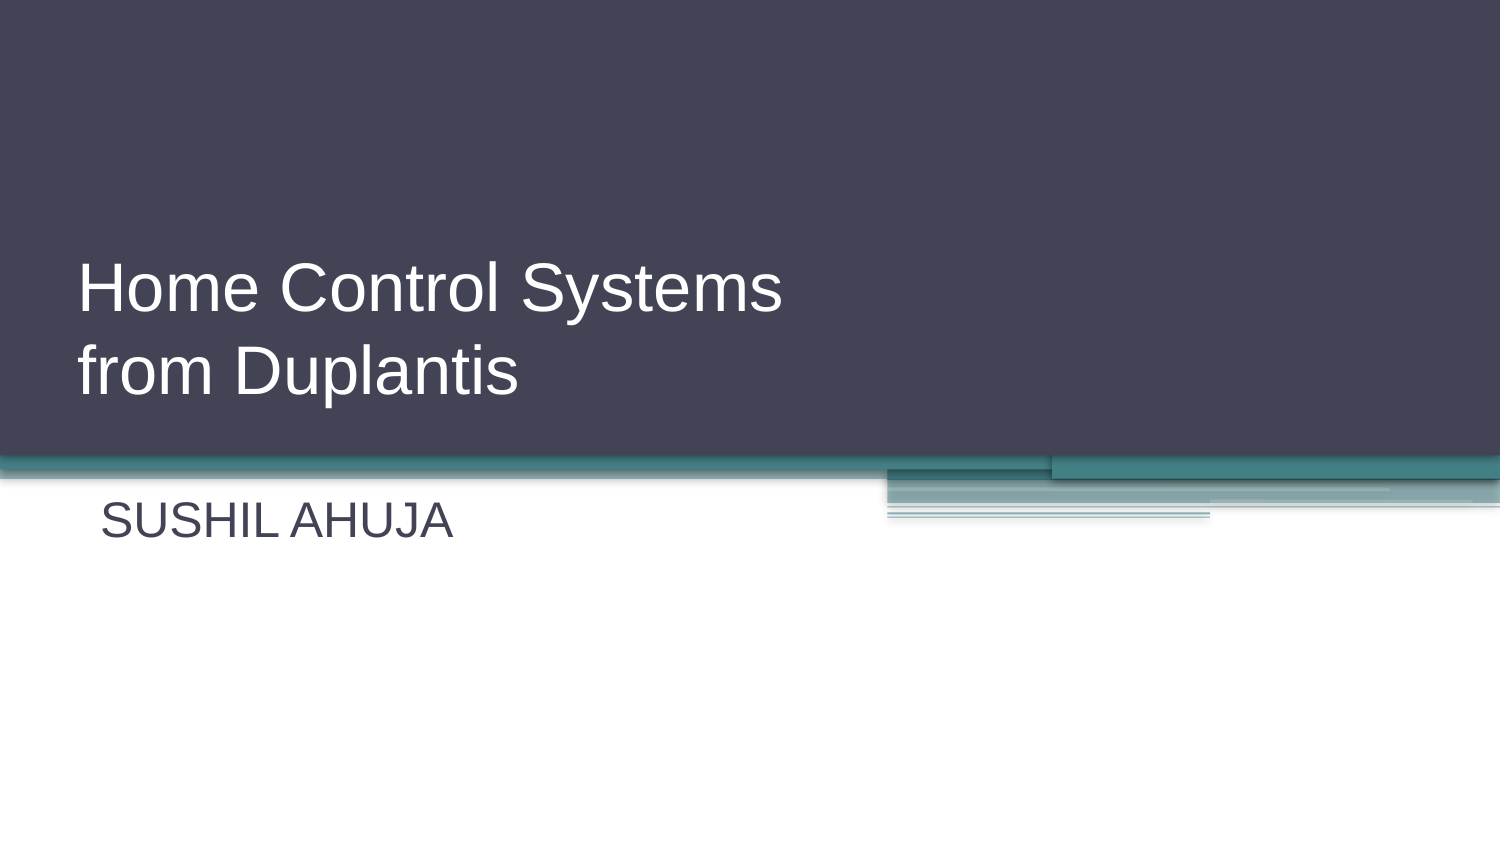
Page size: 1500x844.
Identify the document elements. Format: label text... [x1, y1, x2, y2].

title Home Control Systems from Duplantis [62, 234, 1450, 416]
subtitle SUSHIL AHUJA [75, 479, 888, 696]
